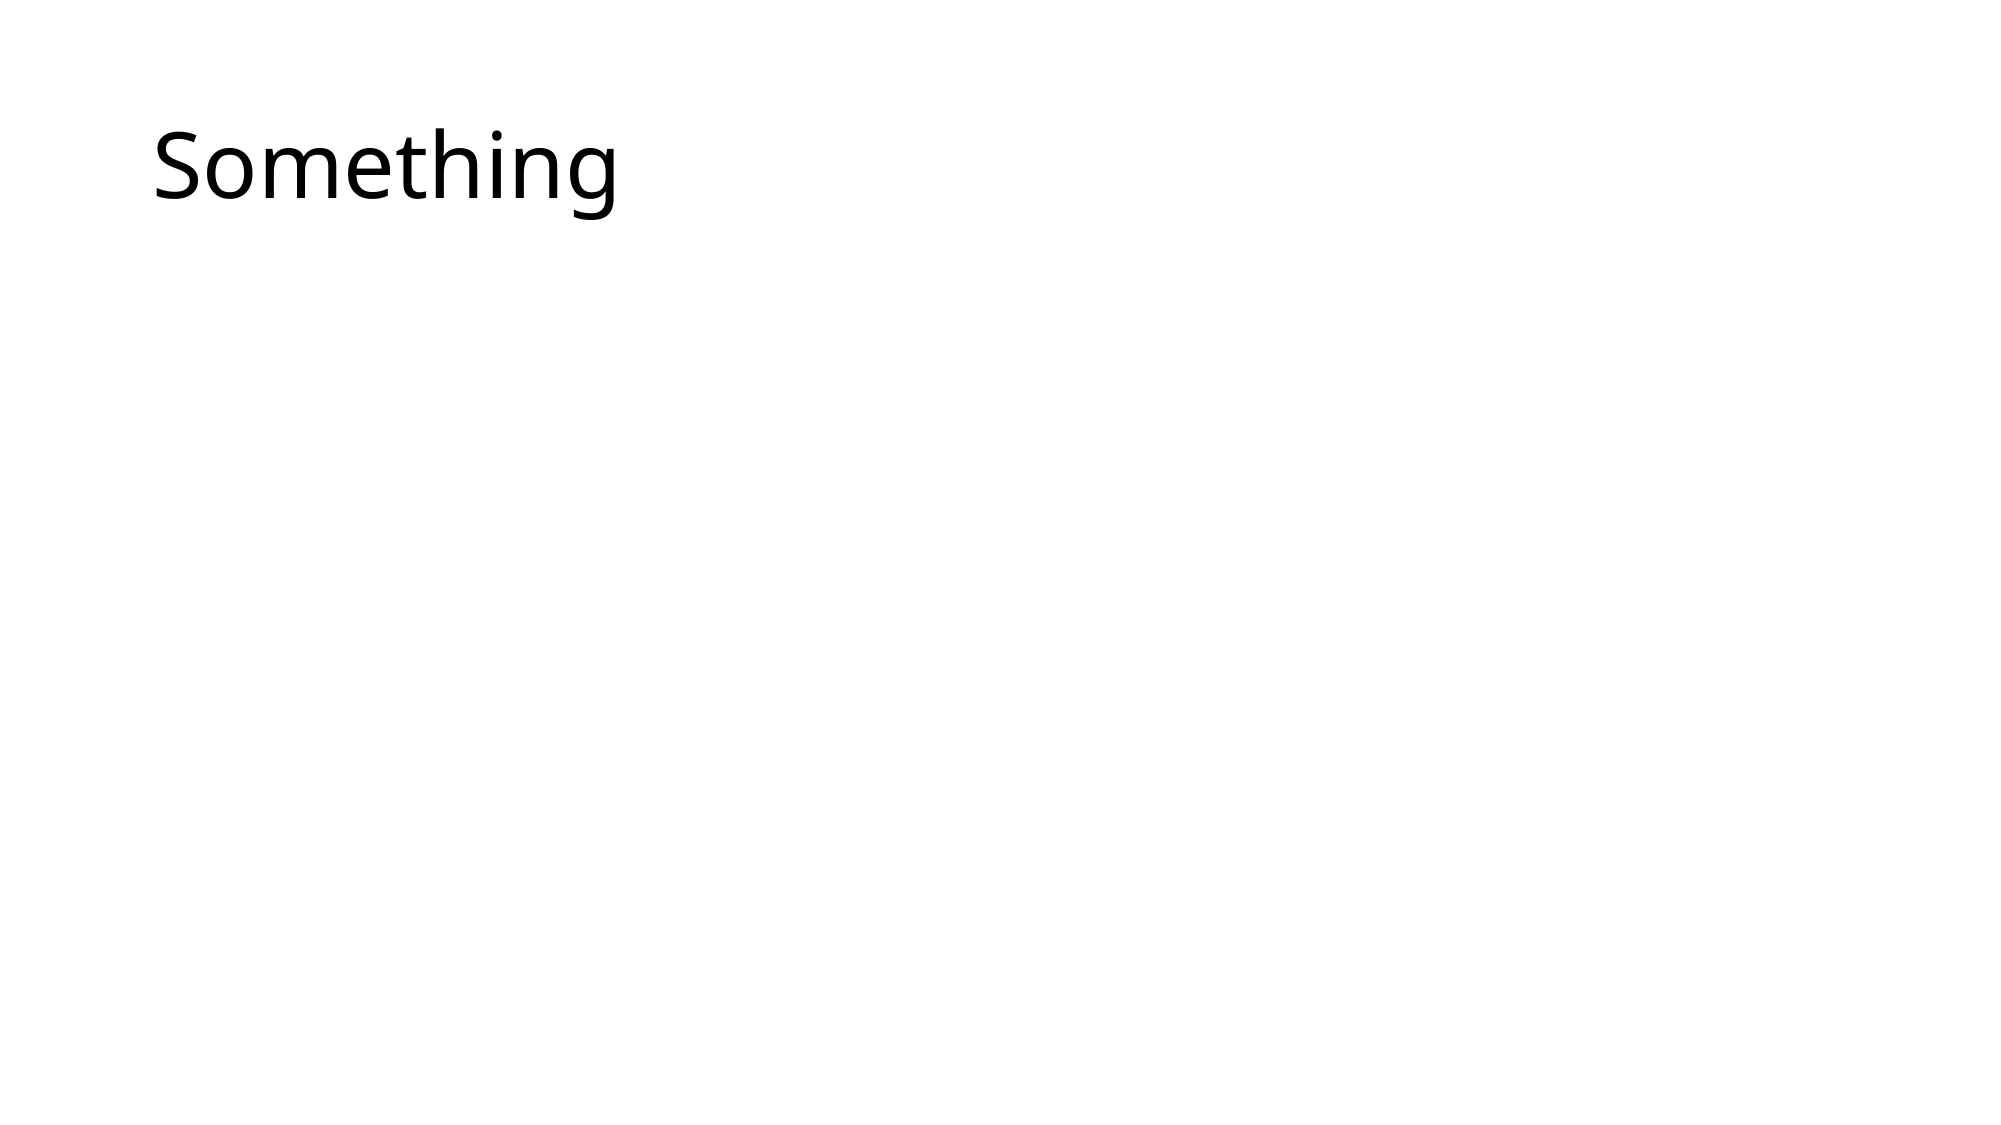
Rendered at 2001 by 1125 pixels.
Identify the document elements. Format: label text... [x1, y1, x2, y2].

title Something [137, 59, 1863, 278]
